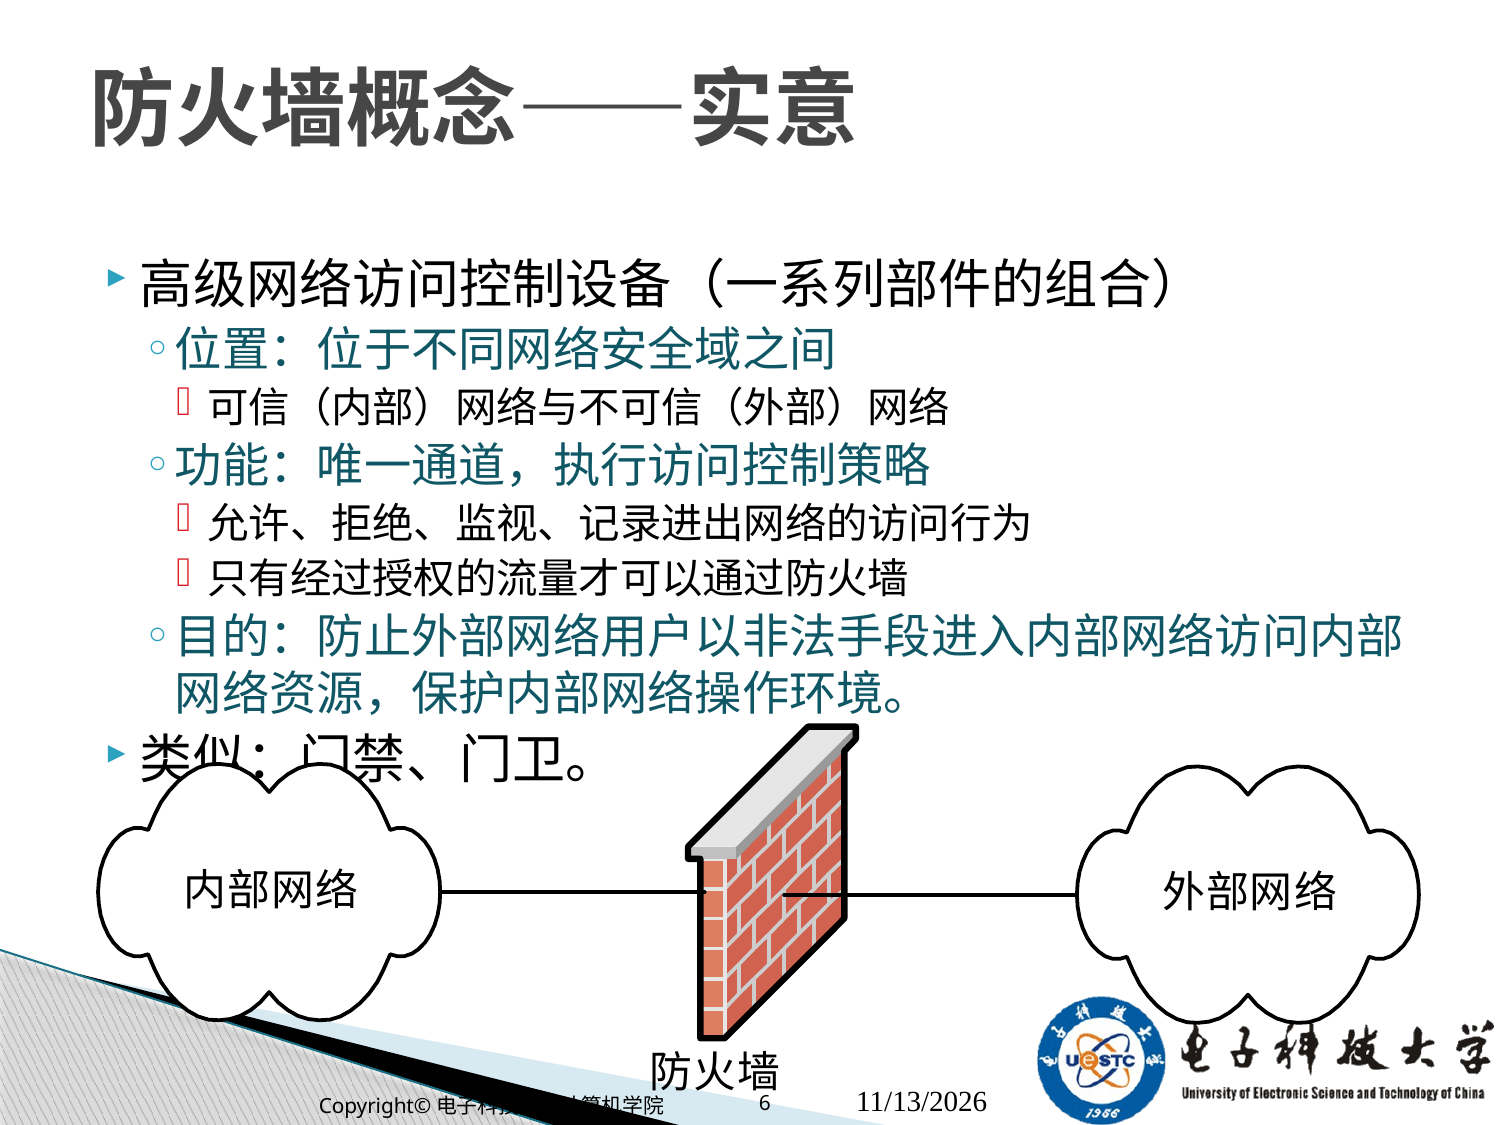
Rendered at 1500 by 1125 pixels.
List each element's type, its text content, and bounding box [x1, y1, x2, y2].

title 防火墙概念——实意 [75, 11, 1425, 200]
picture [1037, 995, 1495, 1125]
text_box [88, 714, 1430, 1118]
list 高级网络访问控制设备（一系列部件的组合） 位置：位于不同网络安全域之间 可信（内部）网络与不可信（外部）网络 功能：唯一通道，执行访问控制策略 允许、拒绝、监视、记录进出网络的访问行为 只有经过授权的流量才可以通过防火墙 目的：防止外部网络用户以非法手段进入内部网络访问内部网络资源，保护内部网络操作环境。 类似：门禁、门卫。 [75, 243, 1425, 799]
